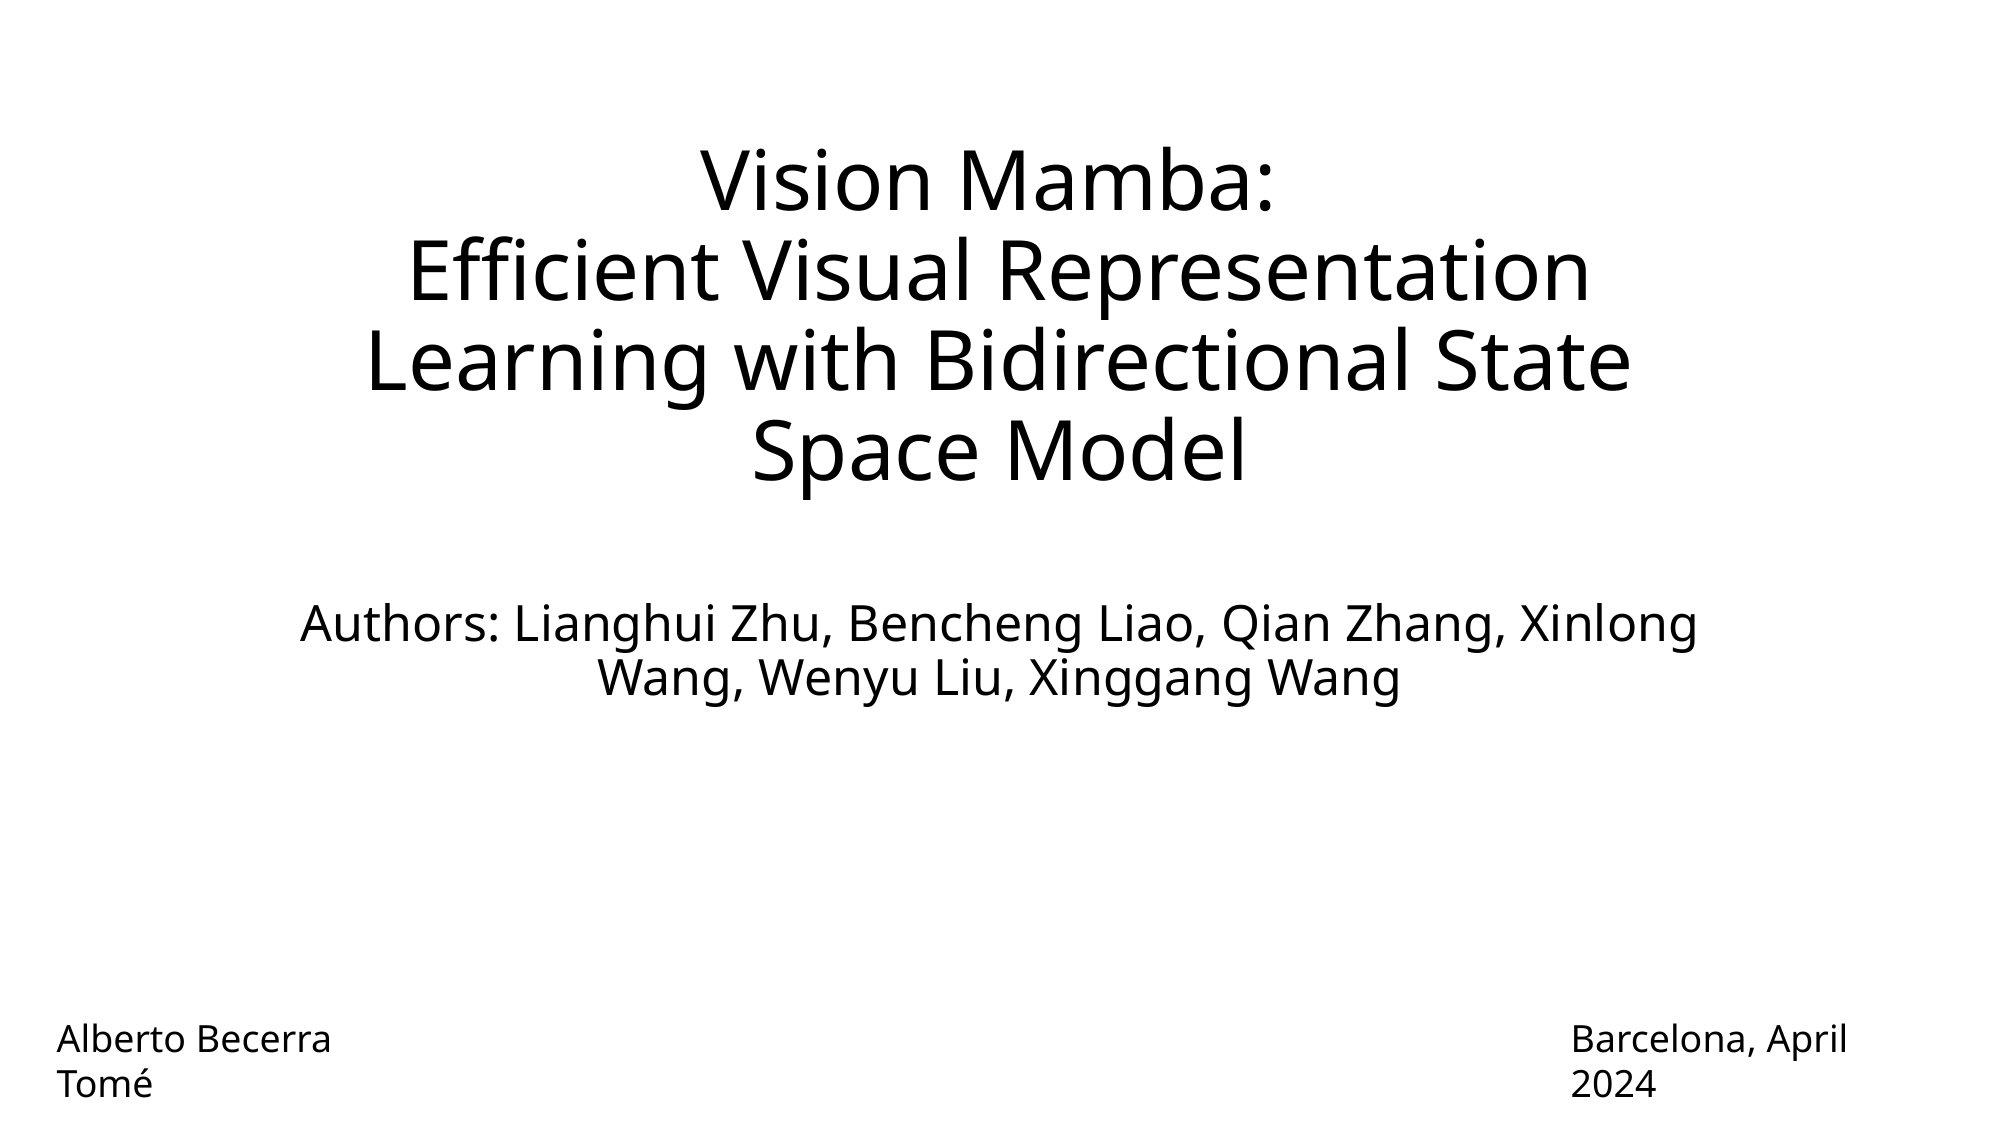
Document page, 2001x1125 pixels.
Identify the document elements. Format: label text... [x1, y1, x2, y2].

text_box Alberto Becerra Tomé [41, 1008, 431, 1113]
subtitle Authors: Lianghui Zhu, Bencheng Liao, Qian Zhang, Xinlong Wang, Wenyu Liu, Xinggang Wang [249, 590, 1750, 863]
text_box Barcelona, April 2024 [1555, 1008, 1944, 1113]
title Vision Mamba: Efficient Visual Representation Learning with Bidirectional State Space Model [249, 184, 1750, 506]
